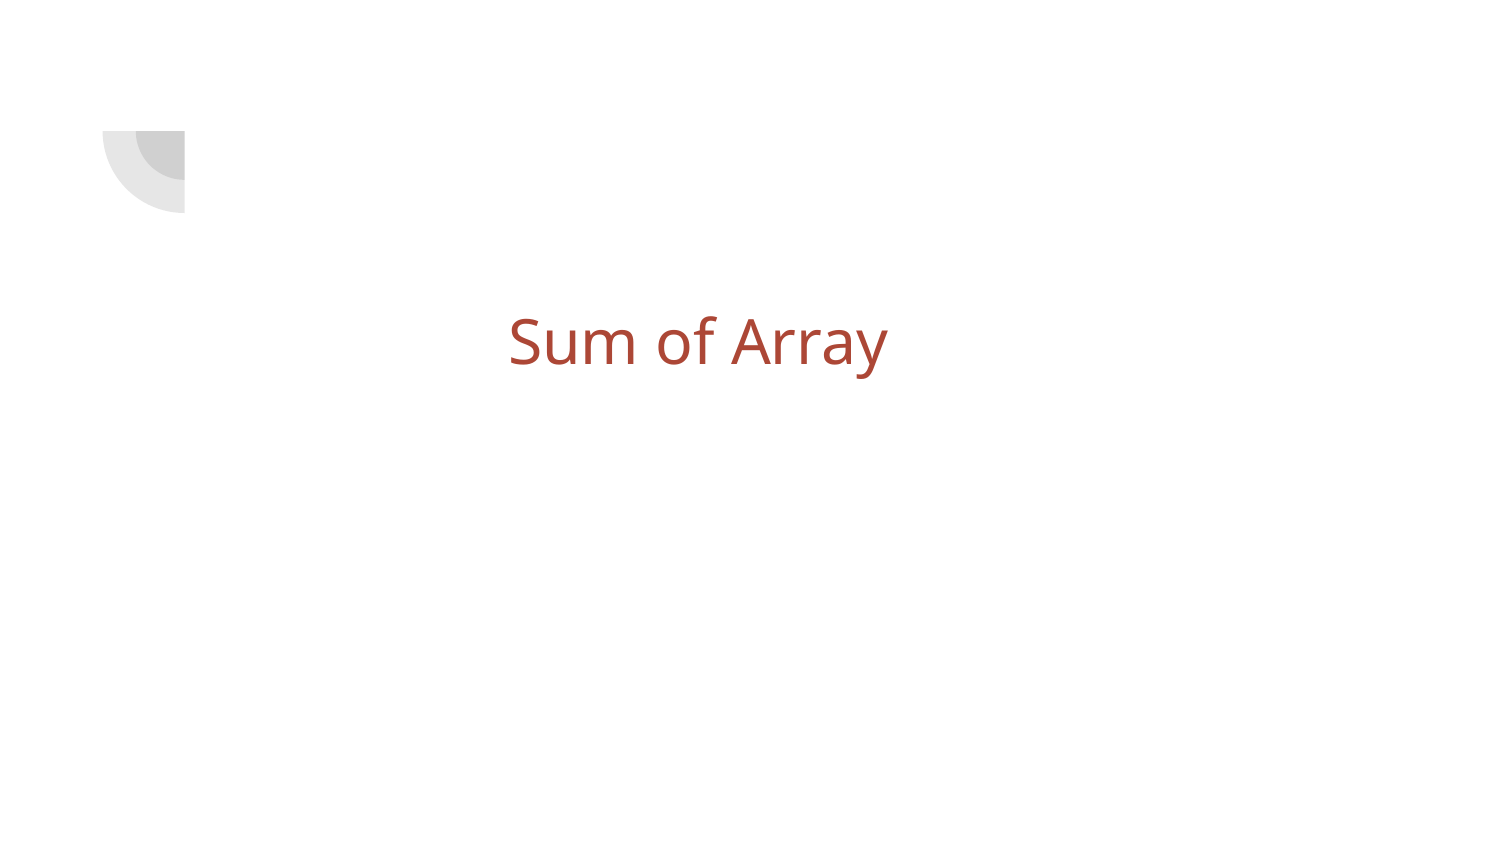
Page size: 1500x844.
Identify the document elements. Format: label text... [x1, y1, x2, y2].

list Sum of Array [418, 275, 1363, 741]
